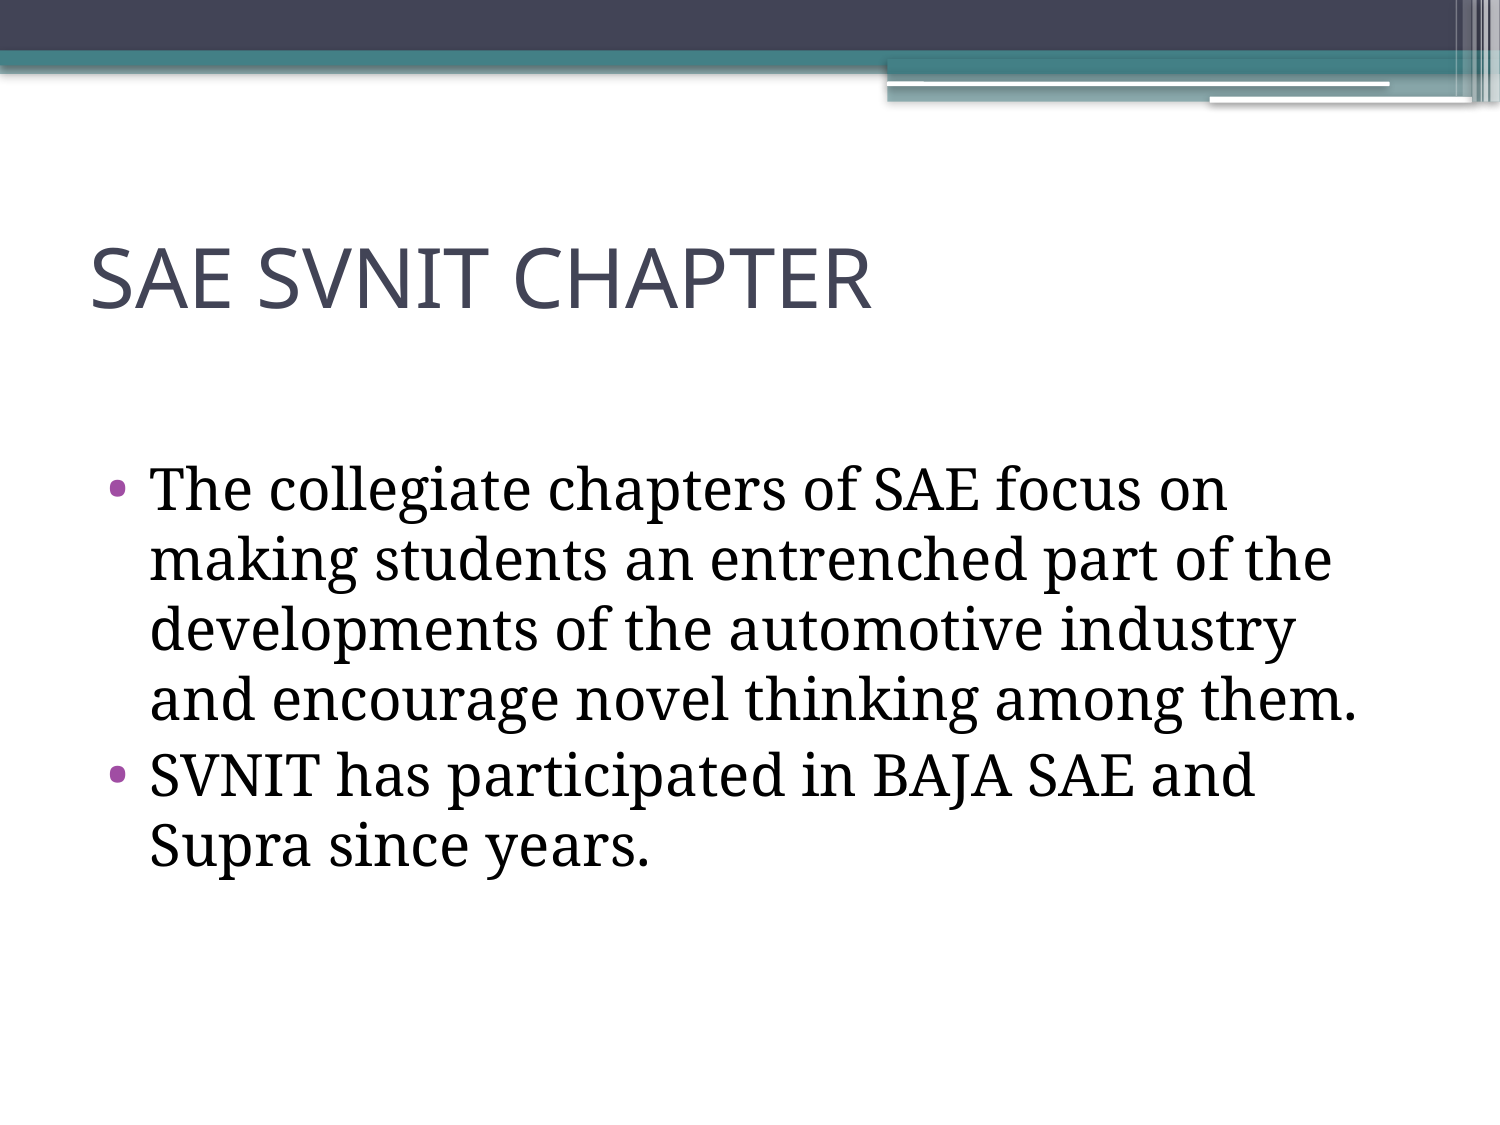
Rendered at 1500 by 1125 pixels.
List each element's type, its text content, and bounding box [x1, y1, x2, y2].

list The collegiate chapters of SAE focus on making students an entrenched part of the developments of the automotive industry and encourage novel thinking among them. SVNIT has participated in BAJA SAE and Supra since years. [75, 368, 1425, 1079]
title SAE SVNIT CHAPTER [75, 187, 1425, 363]
